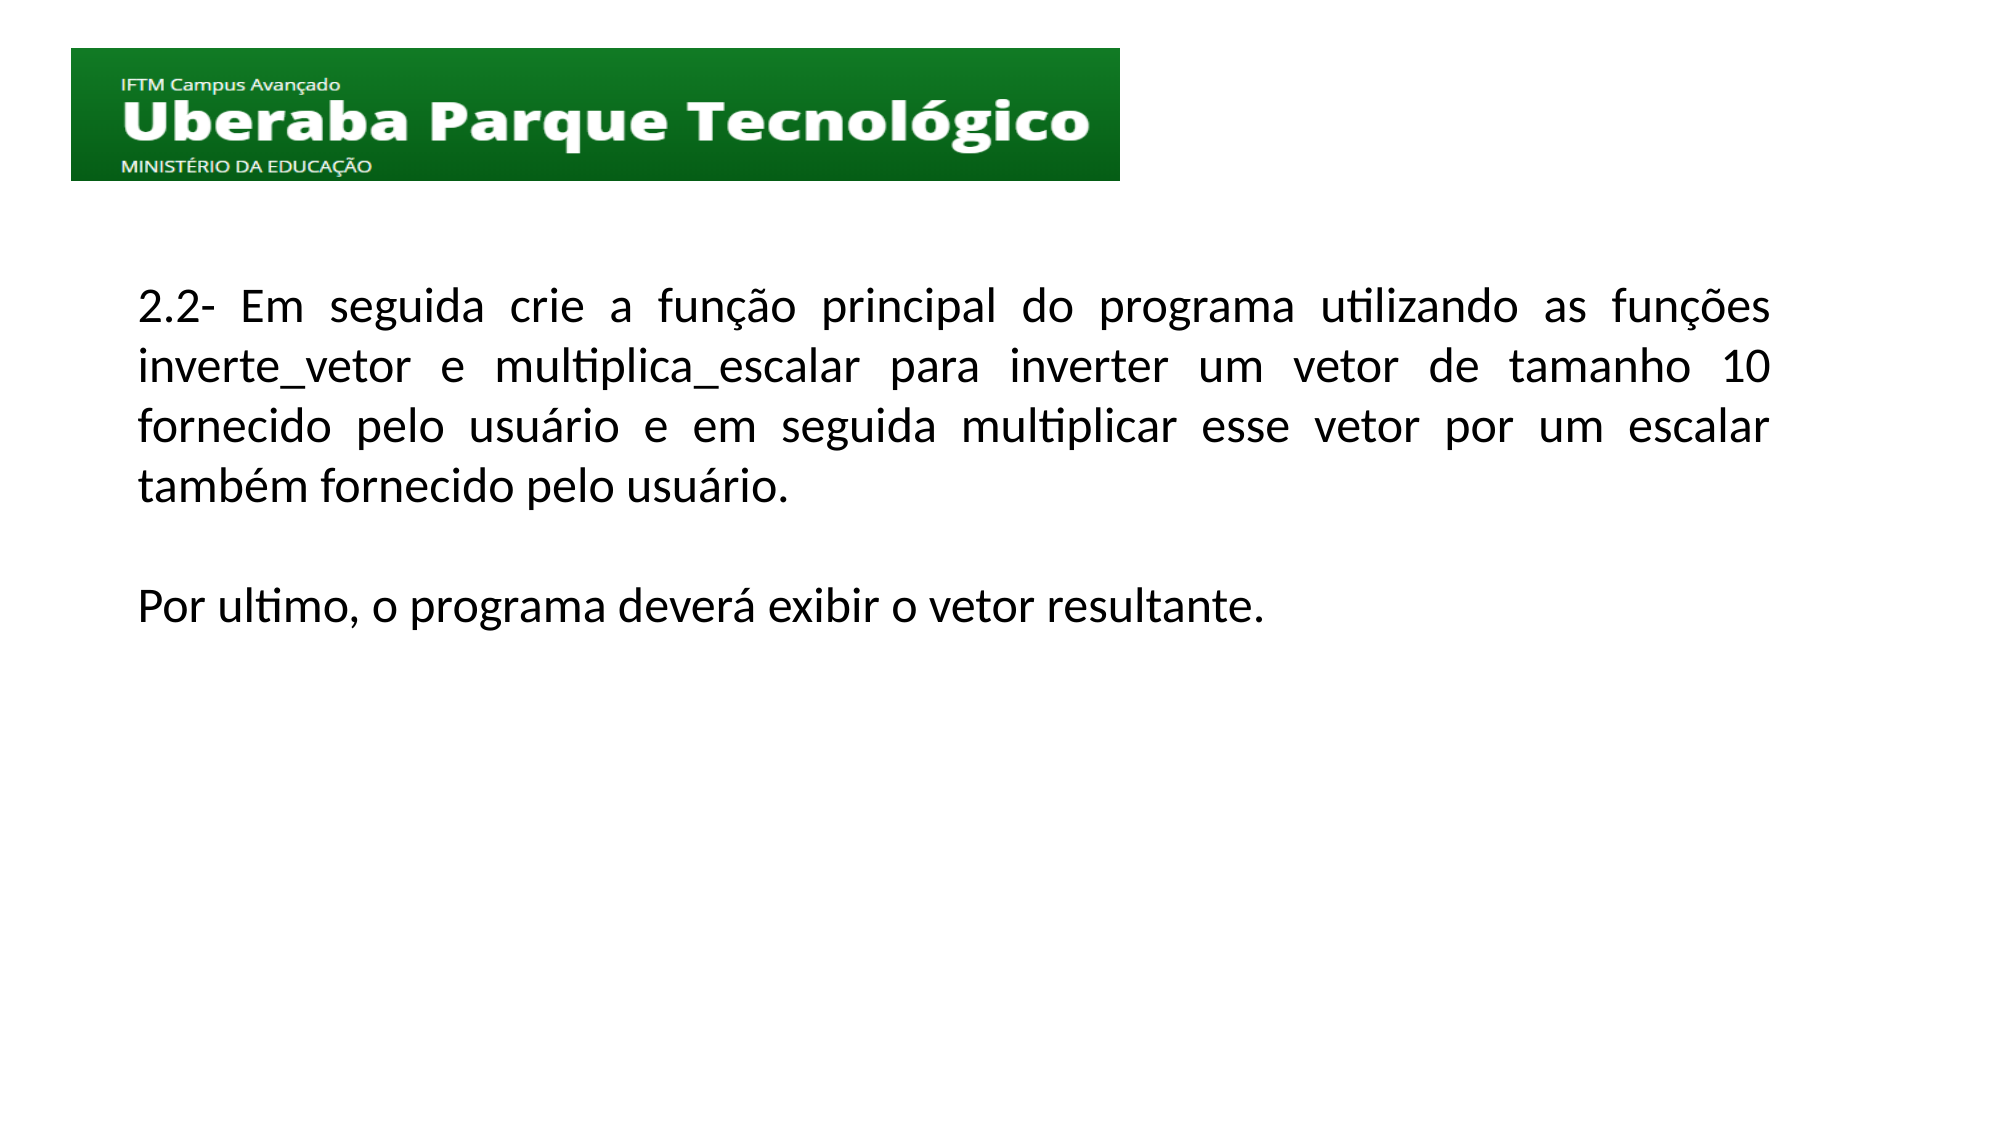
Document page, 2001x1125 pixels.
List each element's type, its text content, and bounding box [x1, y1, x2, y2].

picture [71, 48, 1120, 181]
text_box 2.2- Em seguida crie a função principal do programa utilizando as funções inverte_vetor e multiplica_escalar para inverter um vetor de tamanho 10 fornecido pelo usuário e em seguida multiplicar esse vetor por um escalar também fornecido pelo usuário. Por ultimo, o programa deverá exibir o vetor resultante. [123, 265, 1787, 641]
